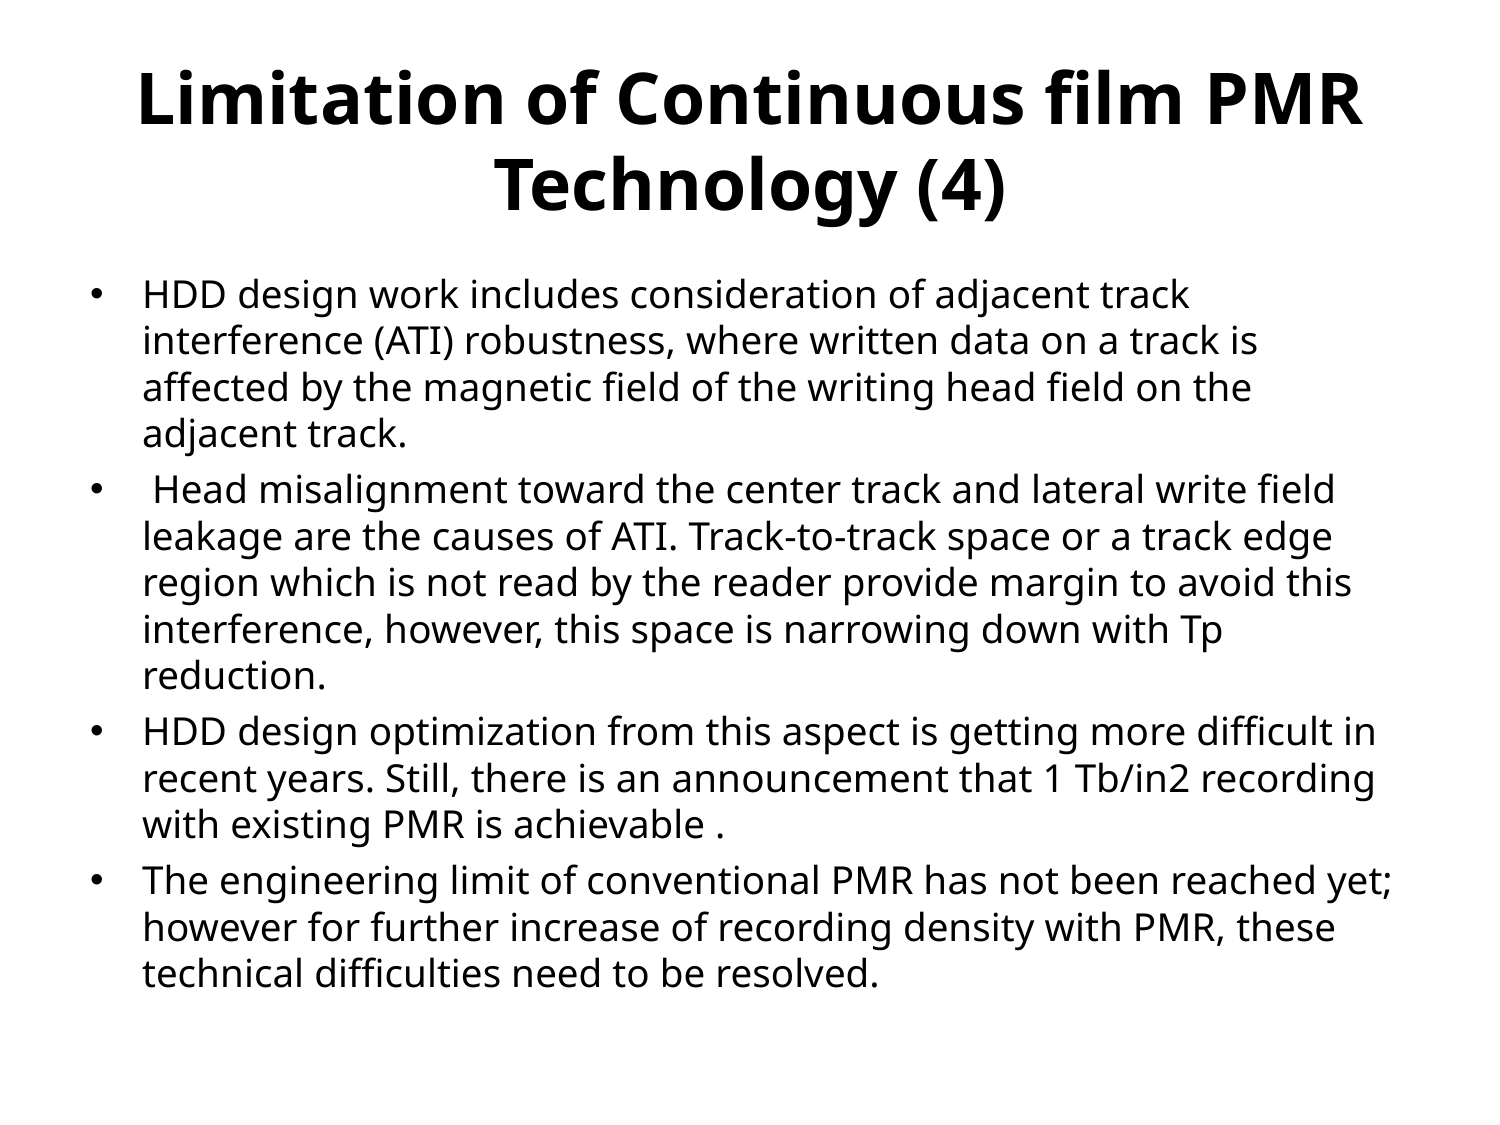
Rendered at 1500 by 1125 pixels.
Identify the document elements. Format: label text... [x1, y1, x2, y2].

list HDD design work includes consideration of adjacent track interference (ATI) robustness, where written data on a track is affected by the magnetic field of the writing head field on the adjacent track. Head misalignment toward the center track and lateral write field leakage are the causes of ATI. Track-to-track space or a track edge region which is not read by the reader provide margin to avoid this interference, however, this space is narrowing down with Tp reduction. HDD design optimization from this aspect is getting more difficult in recent years. Still, there is an announcement that 1 Tb/in2 recording with existing PMR is achievable . The engineering limit of conventional PMR has not been reached yet; however for further increase of recording density with PMR, these technical difficulties need to be resolved. [75, 262, 1426, 1006]
title Limitation of Continuous film PMR Technology (4) [75, 45, 1426, 233]
